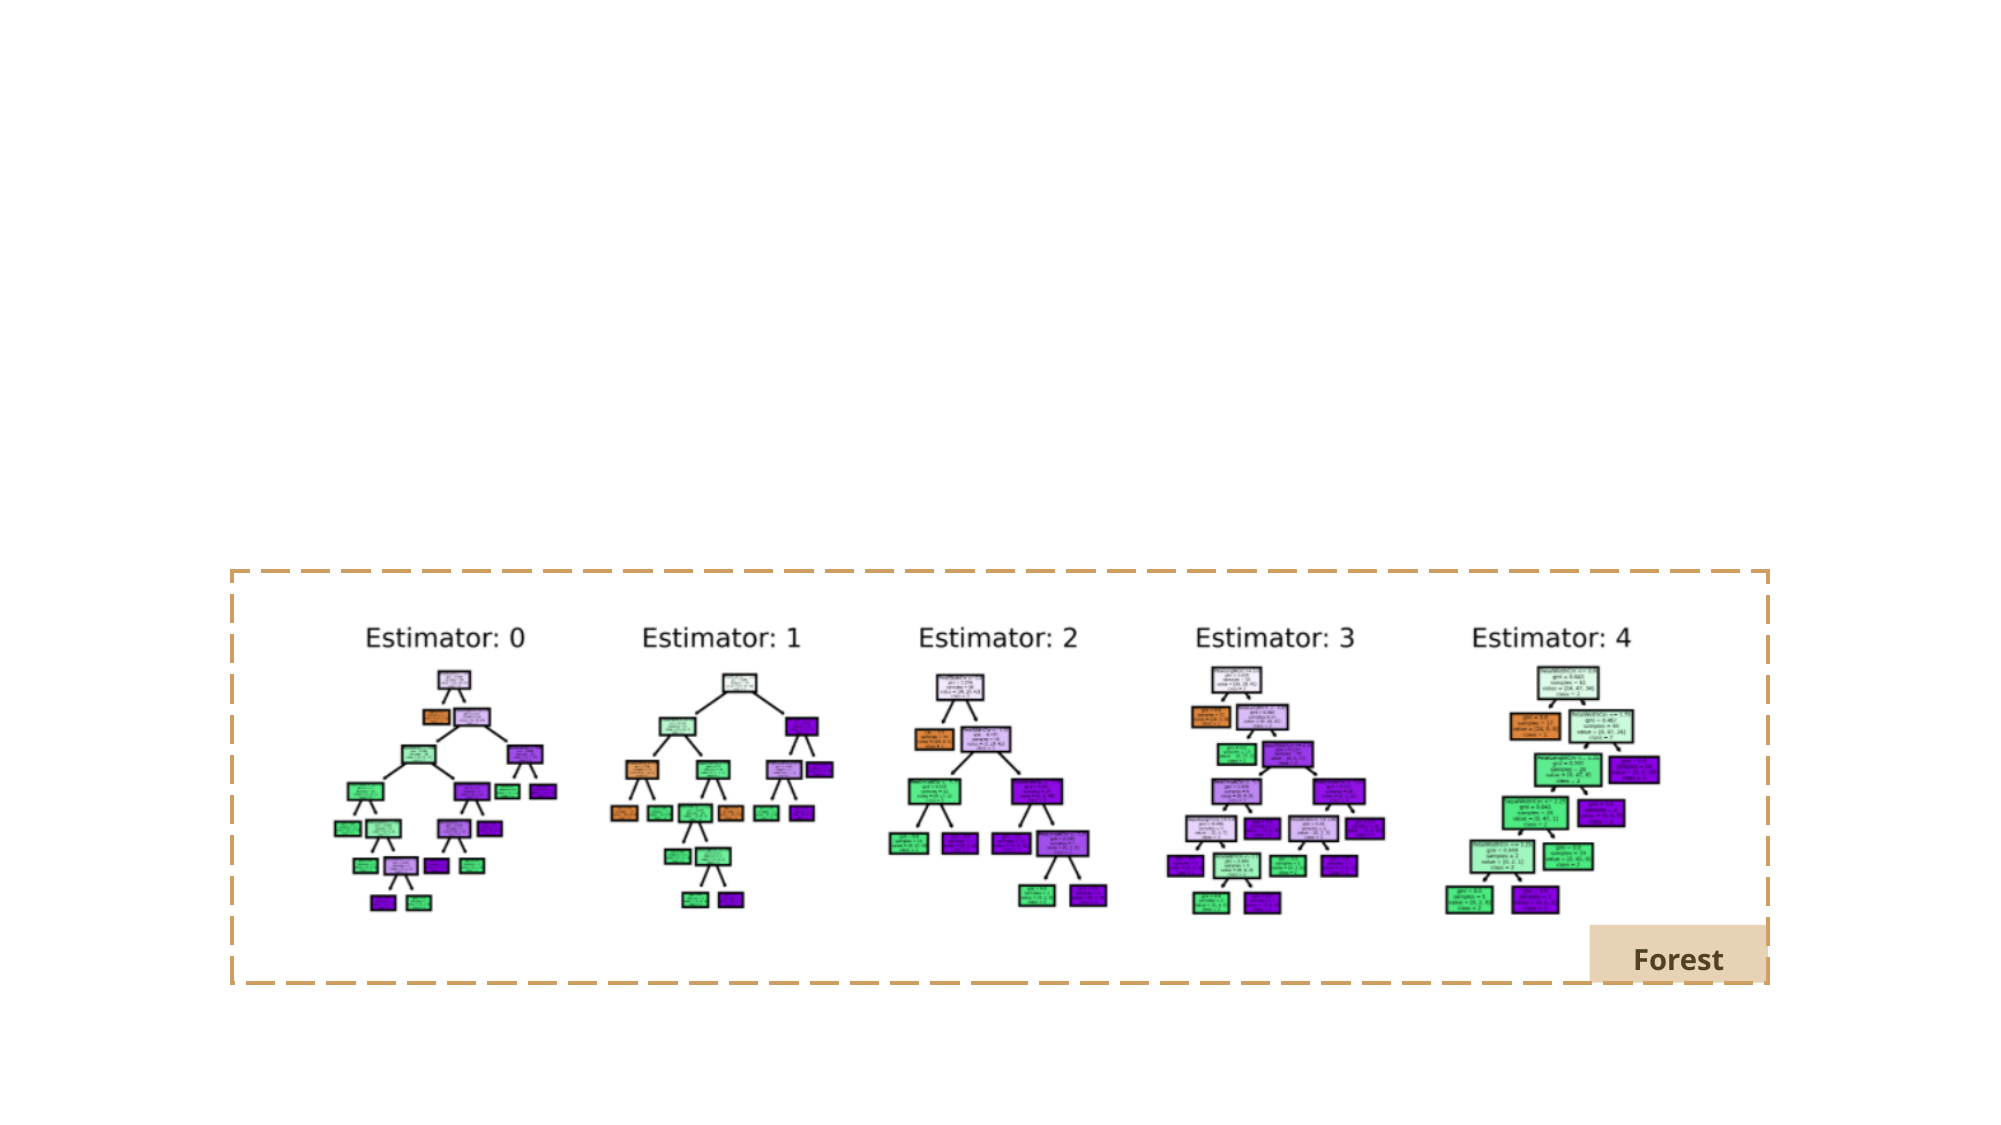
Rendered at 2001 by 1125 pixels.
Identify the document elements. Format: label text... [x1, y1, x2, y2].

text_box [231, 571, 1768, 983]
text_box Forest [1589, 924, 1768, 983]
picture [321, 610, 1679, 944]
